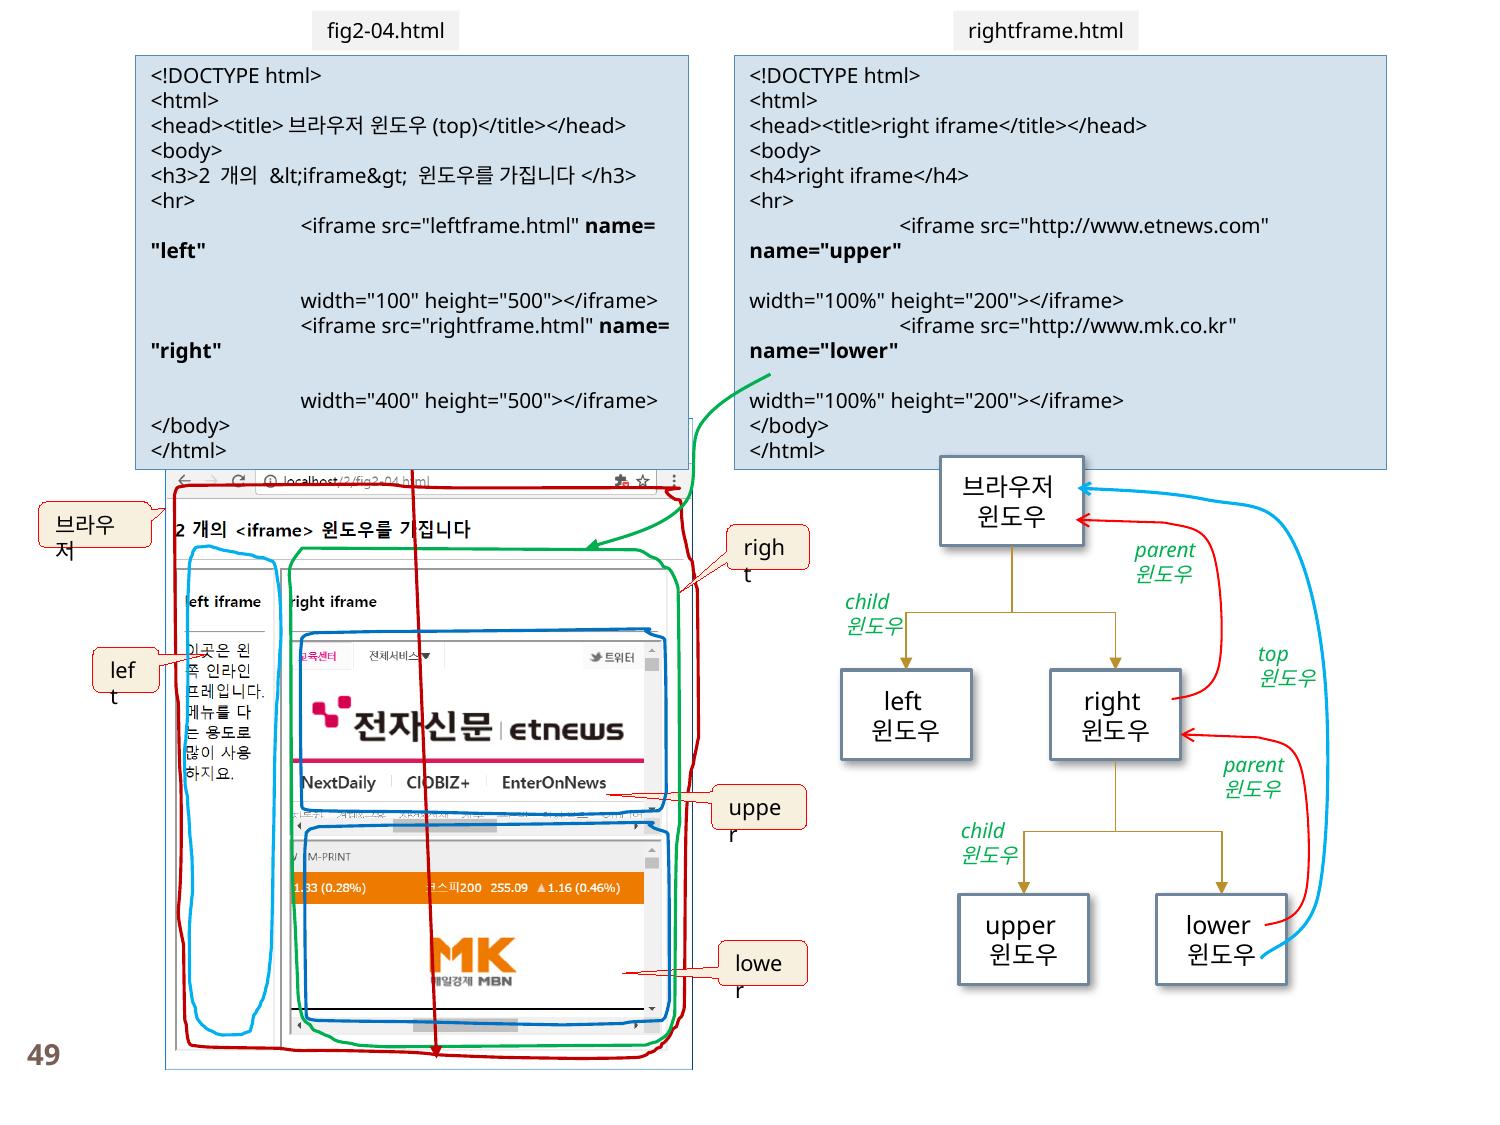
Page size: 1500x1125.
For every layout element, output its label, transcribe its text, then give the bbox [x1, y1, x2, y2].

text_box <!DOCTYPE html> <html> <head><title>브라우저 윈도우(top)</title></head> <body> <h3>2 개의 &lt;iframe&gt; 윈도우를 가집니다</h3> <hr> <iframe src="leftframe.html" name= "left" width="100" height="500"></iframe> <iframe src="rightframe.html" name= "right" width="400" height="500"></iframe> </body> </html> [135, 55, 689, 470]
picture [165, 418, 693, 1070]
text_box right [700, 524, 810, 580]
text_box fig2-04.html [312, 10, 460, 51]
text_box 브라우저 [38, 501, 159, 548]
slide_number 49 [0, 1025, 88, 1088]
text_box <!DOCTYPE html> <html> <head><title>right iframe</title></head> <body> <h4>right iframe</h4> <hr> <iframe src="http://www.etnews.com" name="upper" width="100%" height="200"></iframe> <iframe src="http://www.mk.co.kr" name="lower" width="100%" height="200"></iframe> </body> </html> [734, 55, 1387, 470]
text_box [699, 372, 772, 441]
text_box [405, 373, 413, 487]
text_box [826, 455, 1334, 985]
text_box left [92, 647, 159, 693]
text_box upper [700, 784, 807, 830]
text_box rightframe.html [953, 10, 1139, 51]
text_box lower [700, 940, 808, 986]
